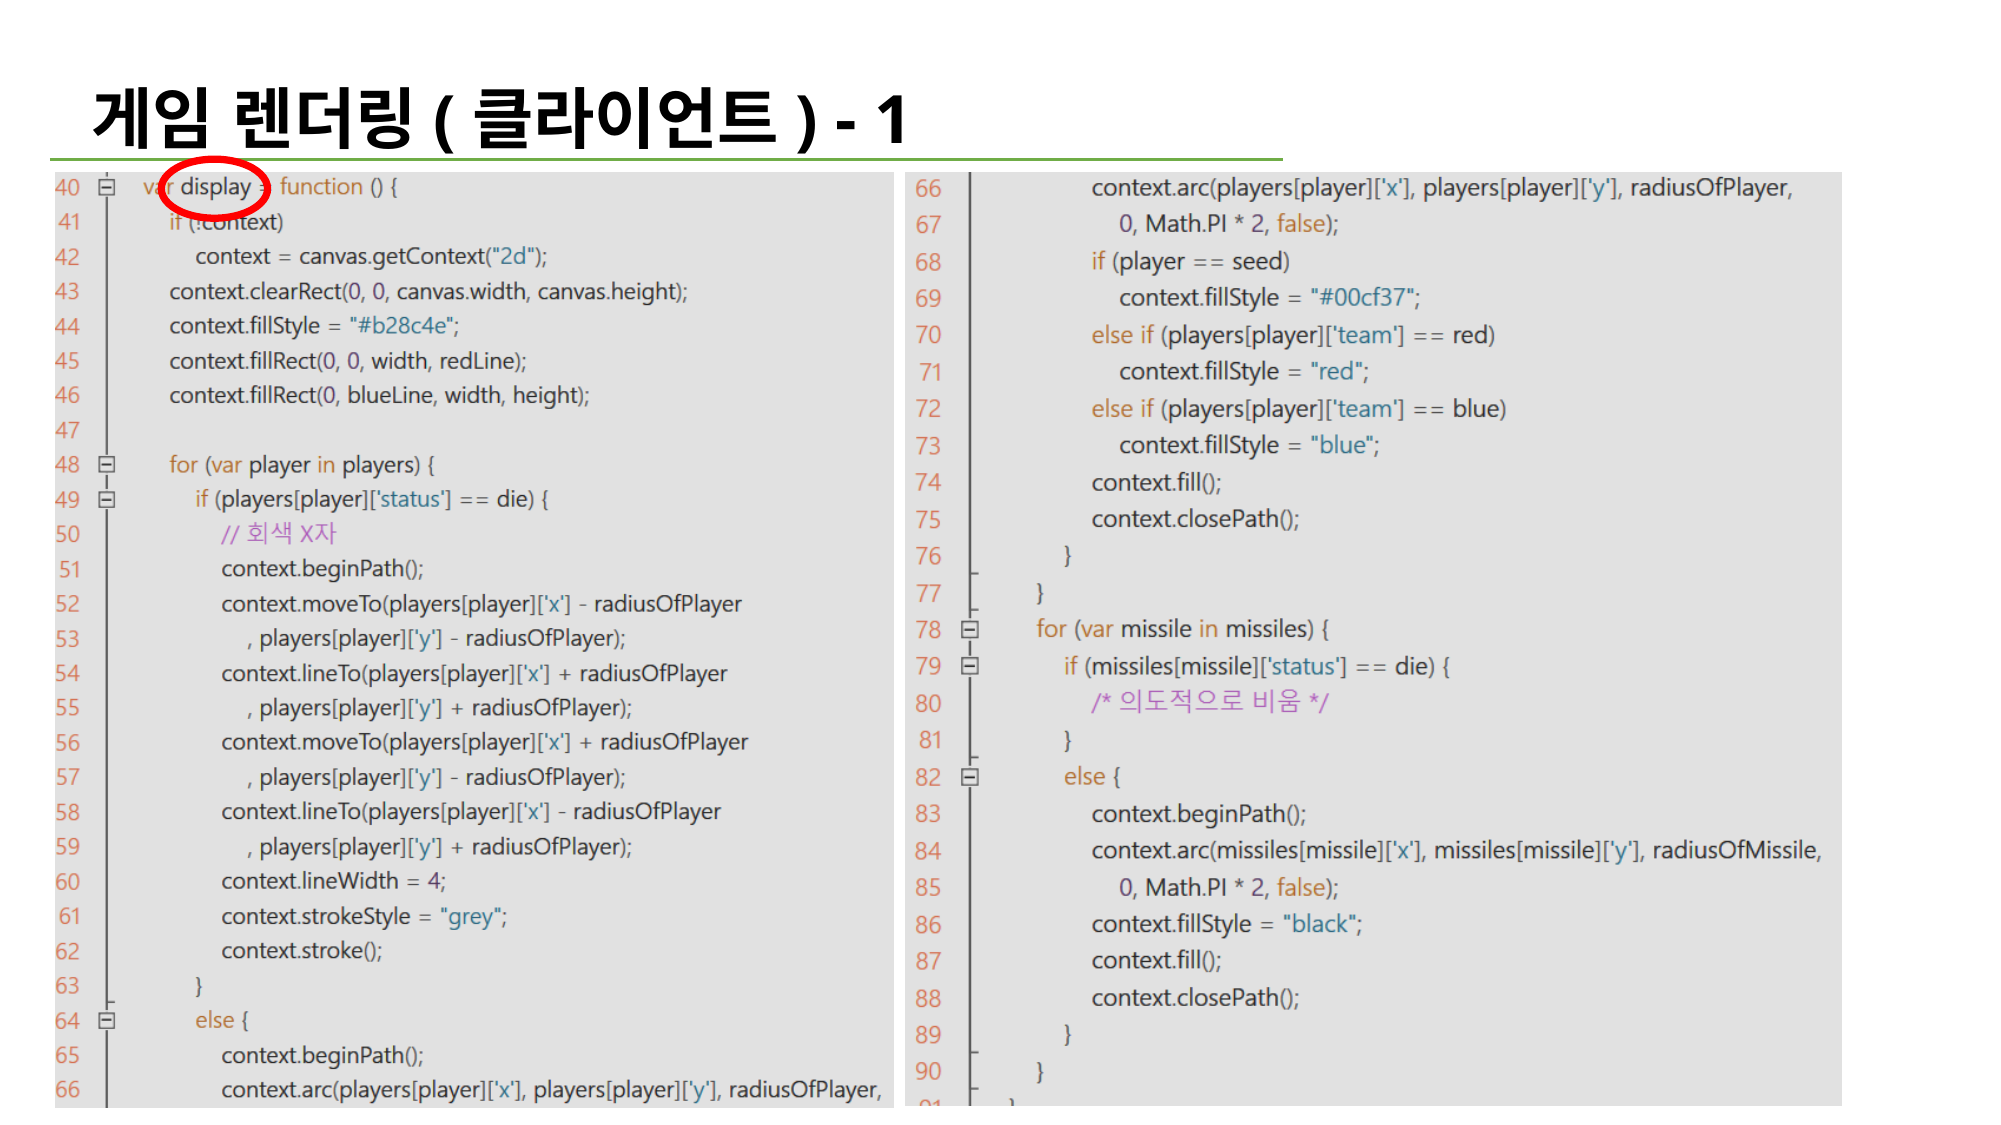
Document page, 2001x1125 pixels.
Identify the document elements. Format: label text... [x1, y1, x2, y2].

picture [54, 172, 894, 1108]
picture [905, 172, 1842, 1106]
text_box [169, 160, 260, 172]
text_box 게임 렌더링(클라이언트) - 1 [45, 69, 1199, 165]
